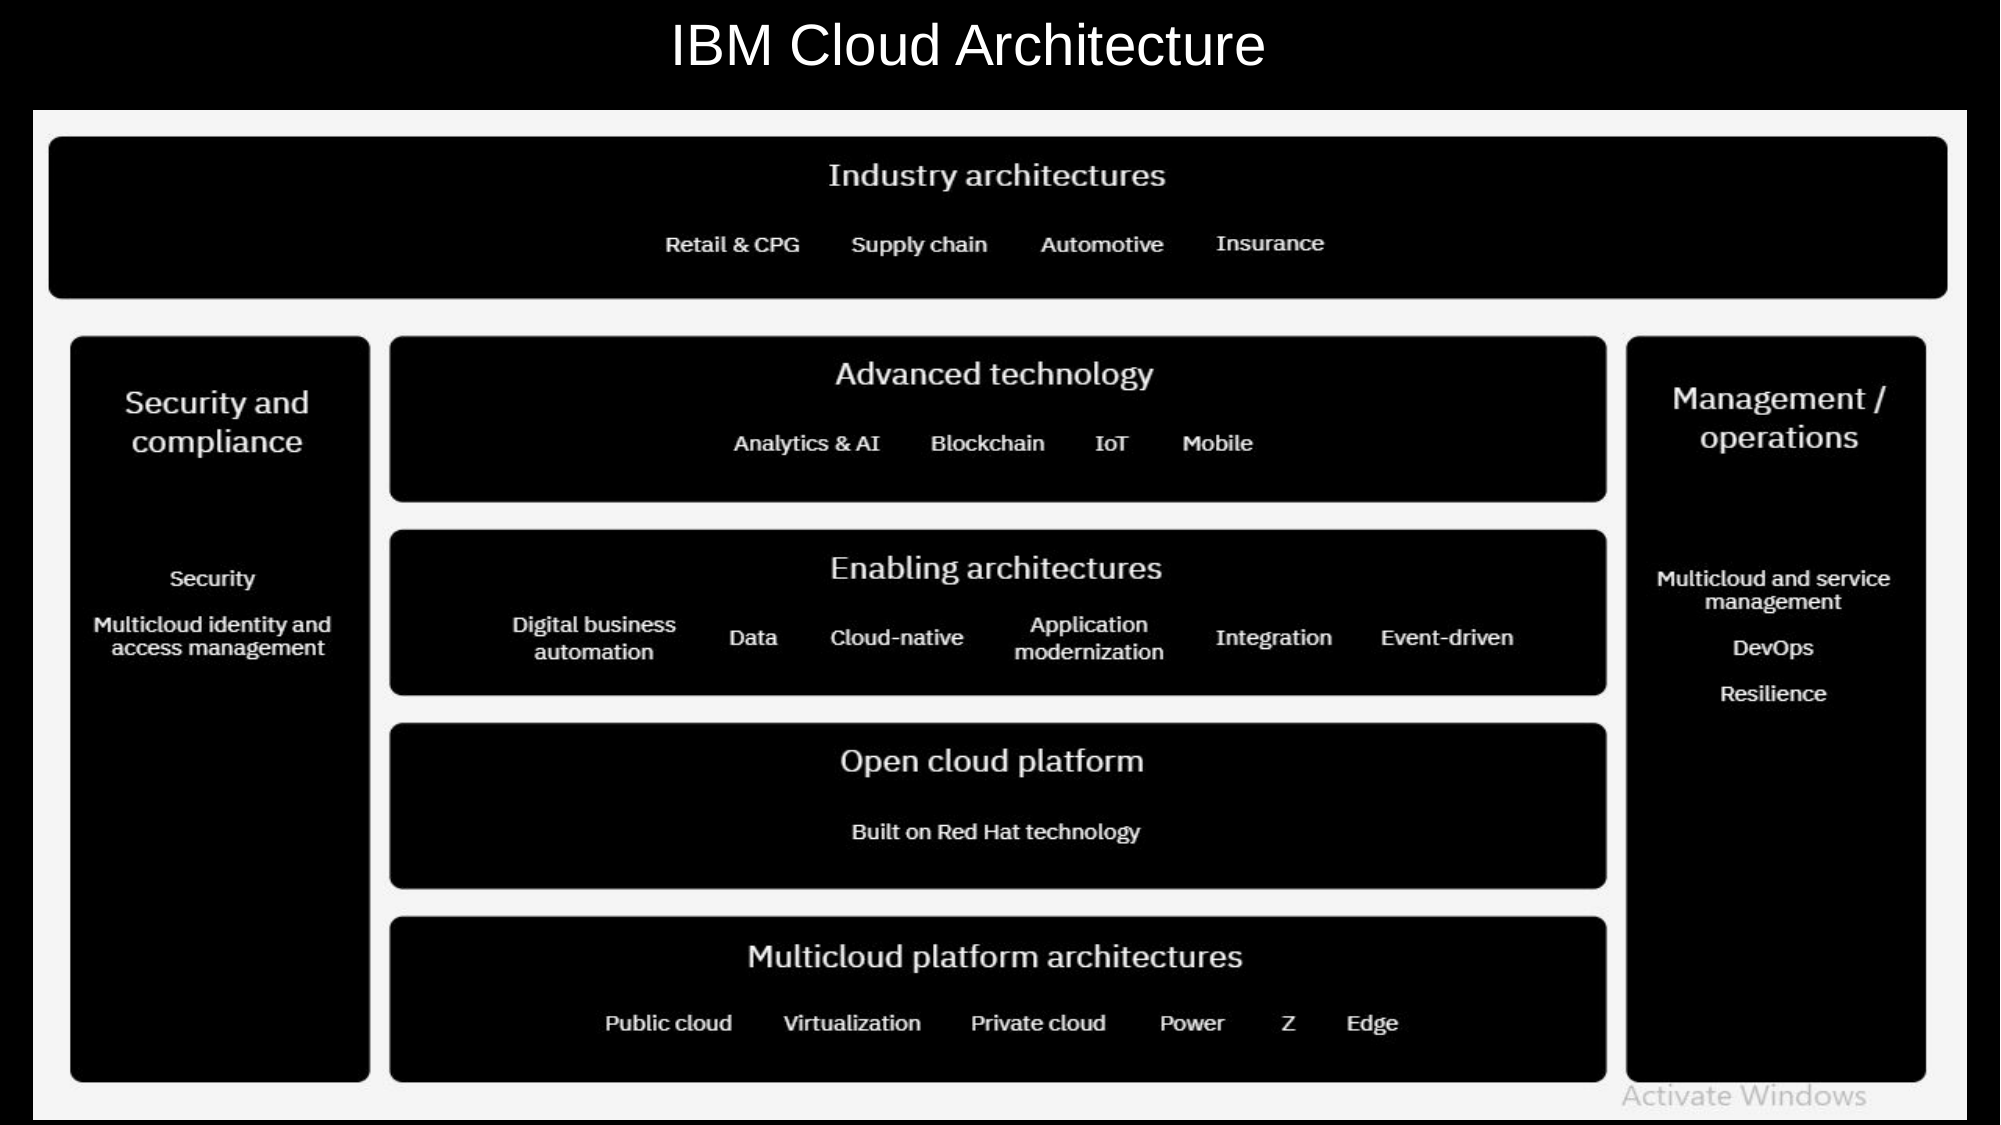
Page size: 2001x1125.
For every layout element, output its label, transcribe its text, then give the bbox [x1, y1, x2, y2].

picture [33, 110, 1967, 1121]
title IBM Cloud Architecture [50, 14, 1888, 109]
